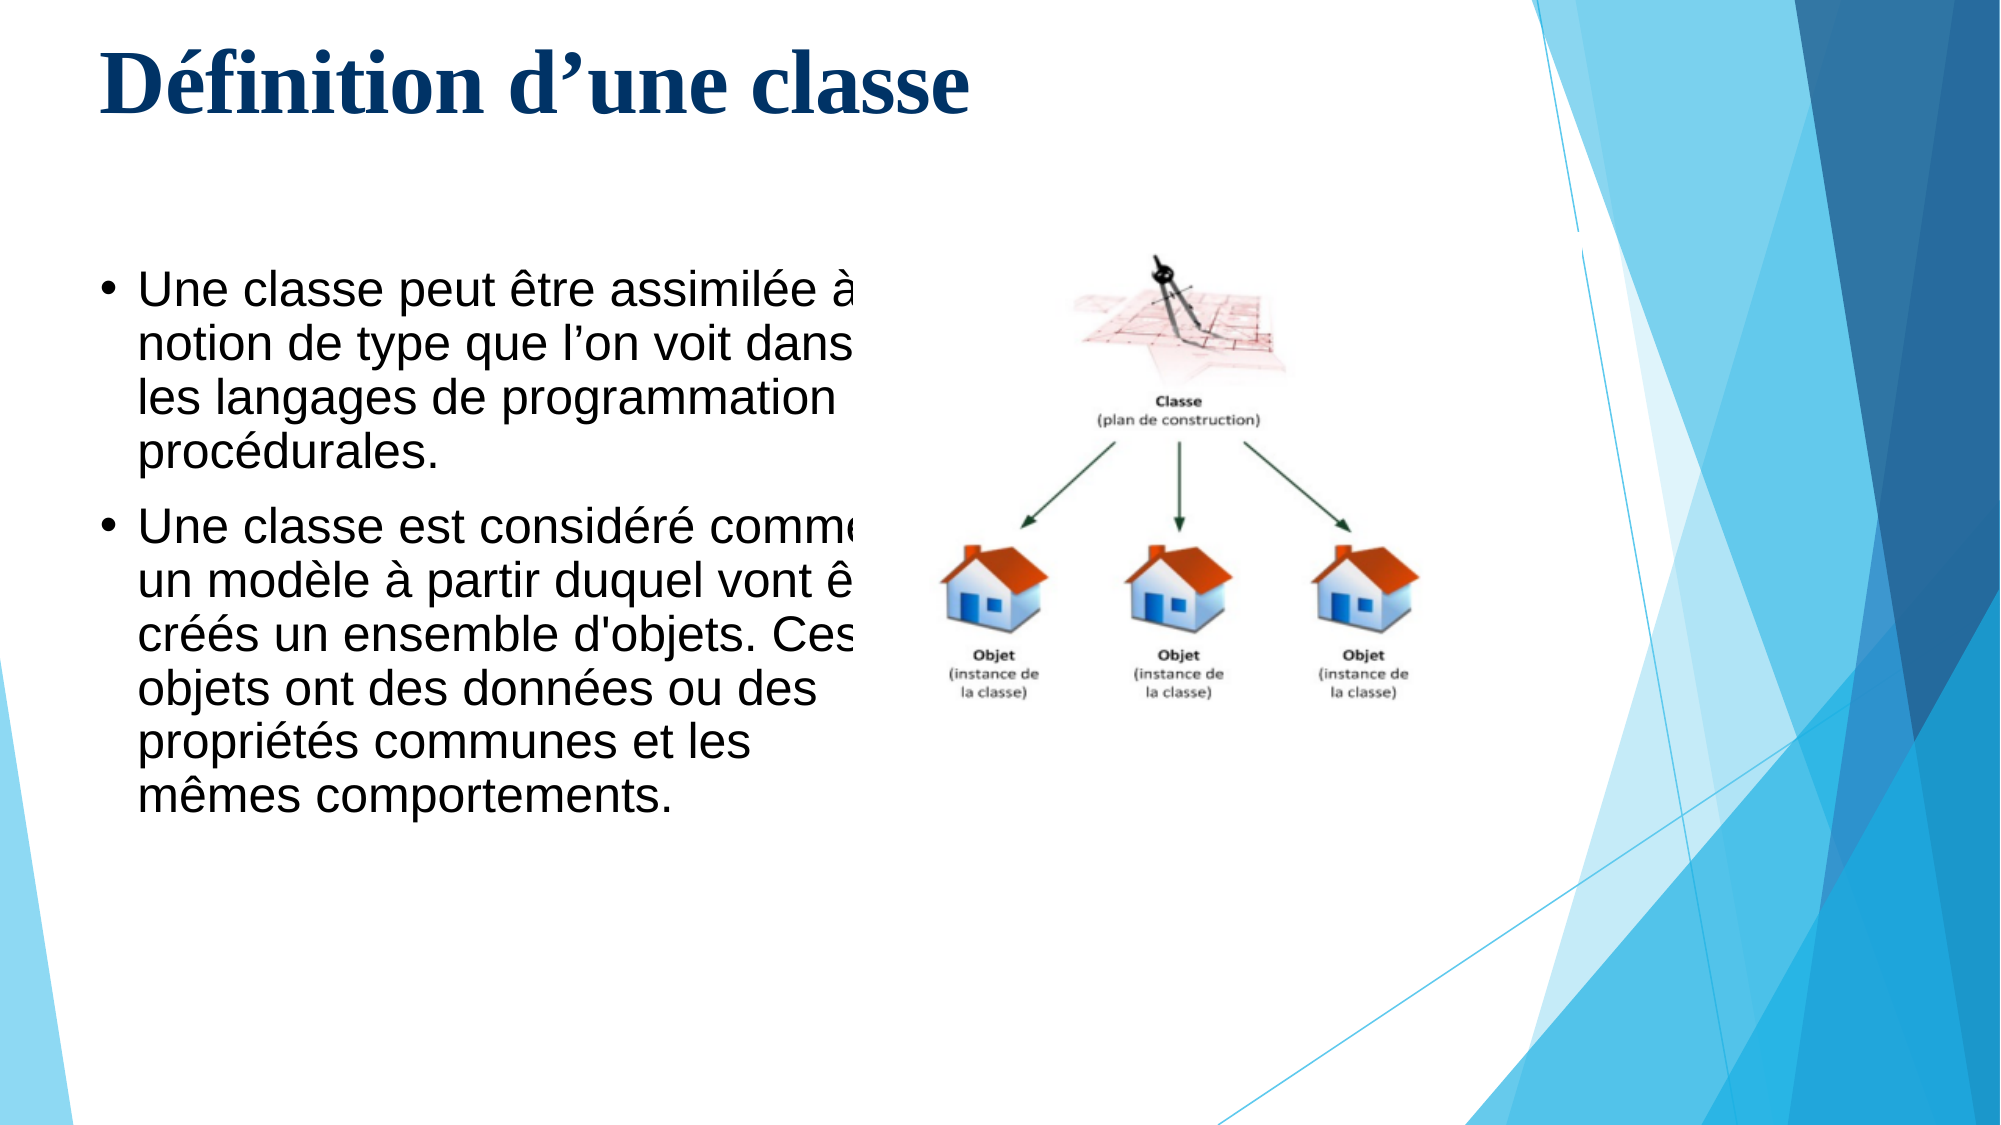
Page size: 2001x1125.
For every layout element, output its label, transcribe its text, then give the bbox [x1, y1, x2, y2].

picture [853, 232, 1583, 805]
list Une classe peut être assimilée à la notion de type que l’on voit dans les langages de programmation procédurales. Une classe est considéré comme un modèle à partir duquel vont être créés un ensemble d'objets. Ces objets ont des données ou des propriétés communes et les mêmes comportements. [99, 263, 924, 916]
title Définition d’une classe [99, 44, 1900, 233]
